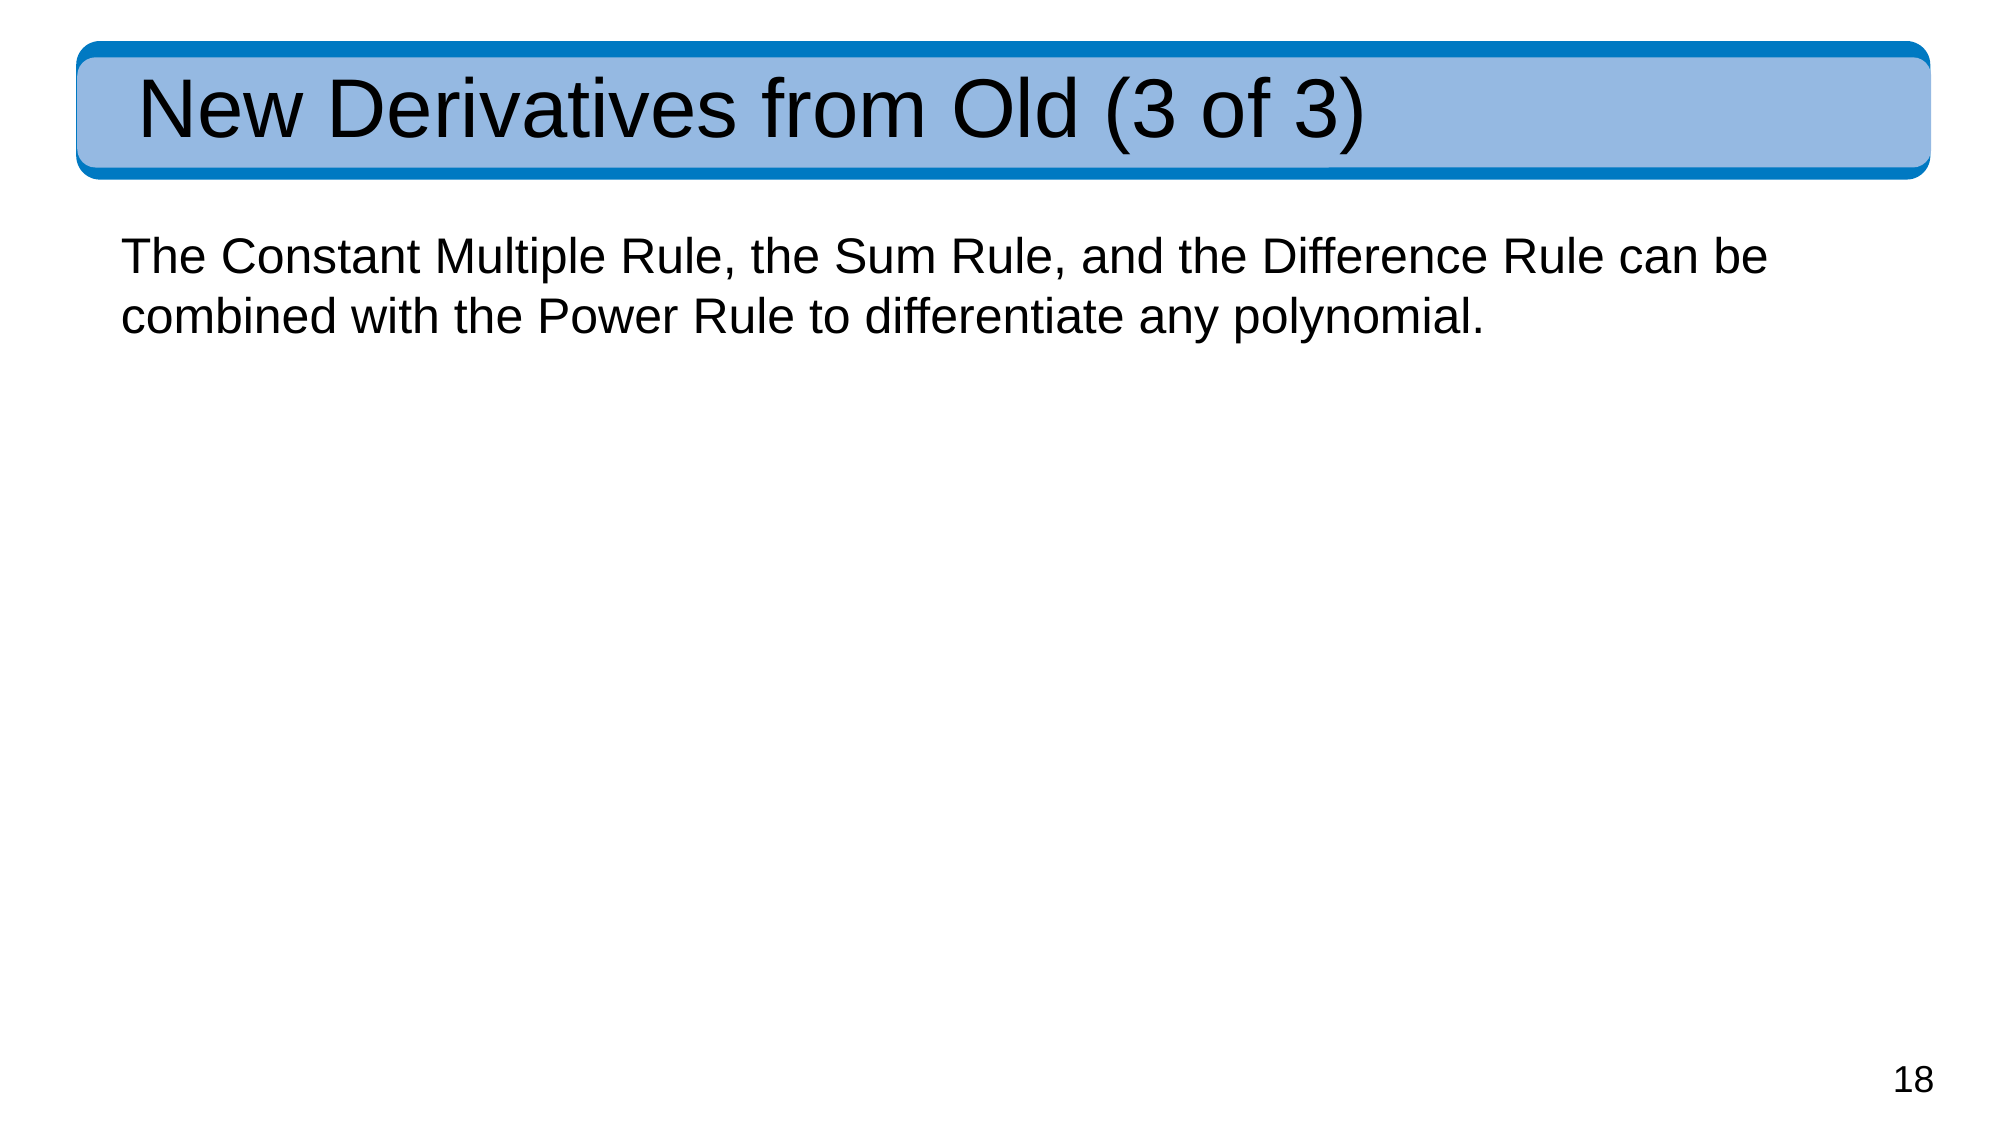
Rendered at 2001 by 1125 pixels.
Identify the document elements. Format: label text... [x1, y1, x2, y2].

list The Constant Multiple Rule, the Sum Rule, and the Difference Rule can be combined with the Power Rule to differentiate any polynomial. [120, 223, 1880, 400]
title New Derivatives from Old (3 of 3) [137, 65, 1863, 176]
